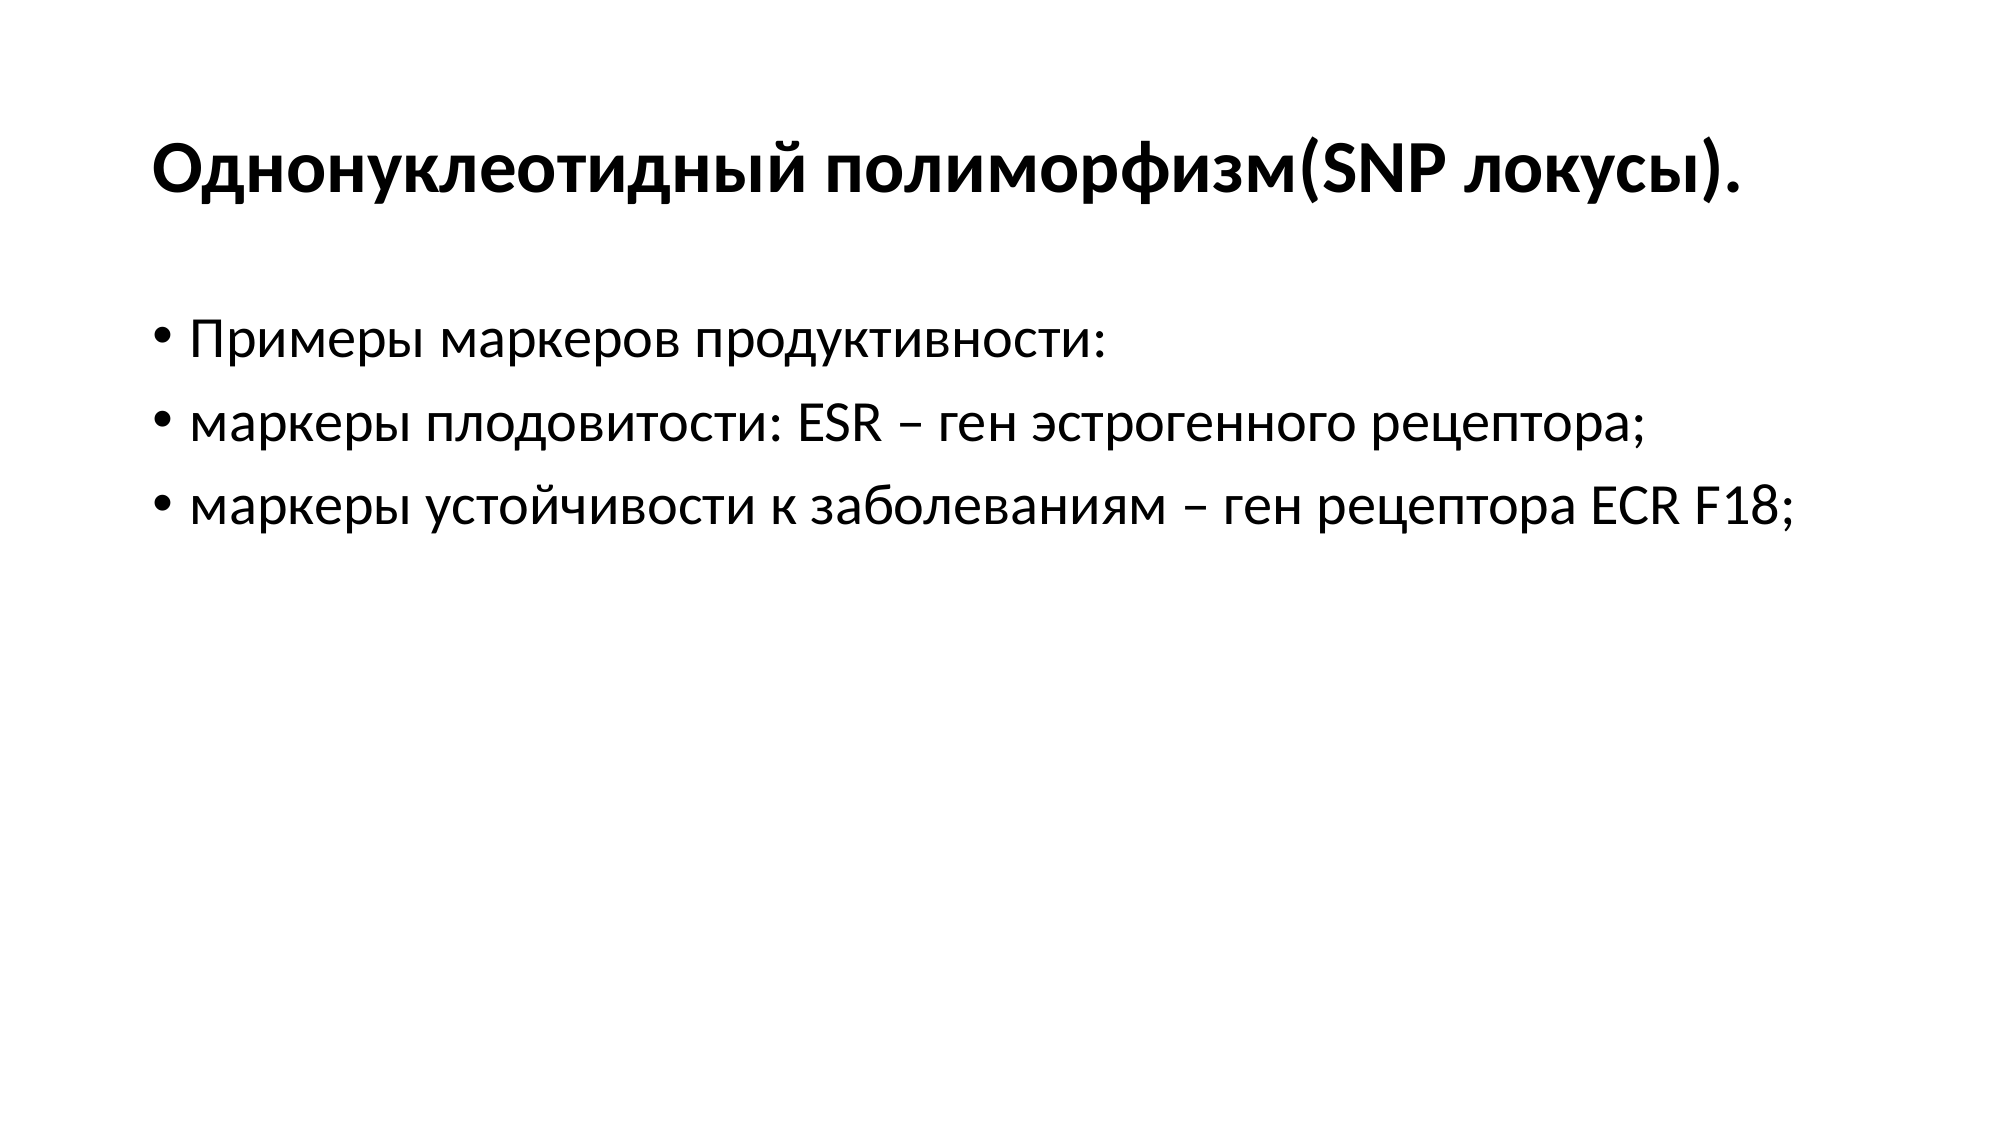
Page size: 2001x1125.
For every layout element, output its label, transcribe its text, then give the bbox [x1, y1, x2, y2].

title Однонуклеотидный полиморфизм(SNP локусы). [137, 59, 1863, 278]
list Примеры маркеров продуктивности: маркеры плодовитости: ESR – ген эстрогенного рецептора; маркеры устойчивости к заболеваниям – ген рецептора ECR F18; [137, 299, 1863, 1014]
